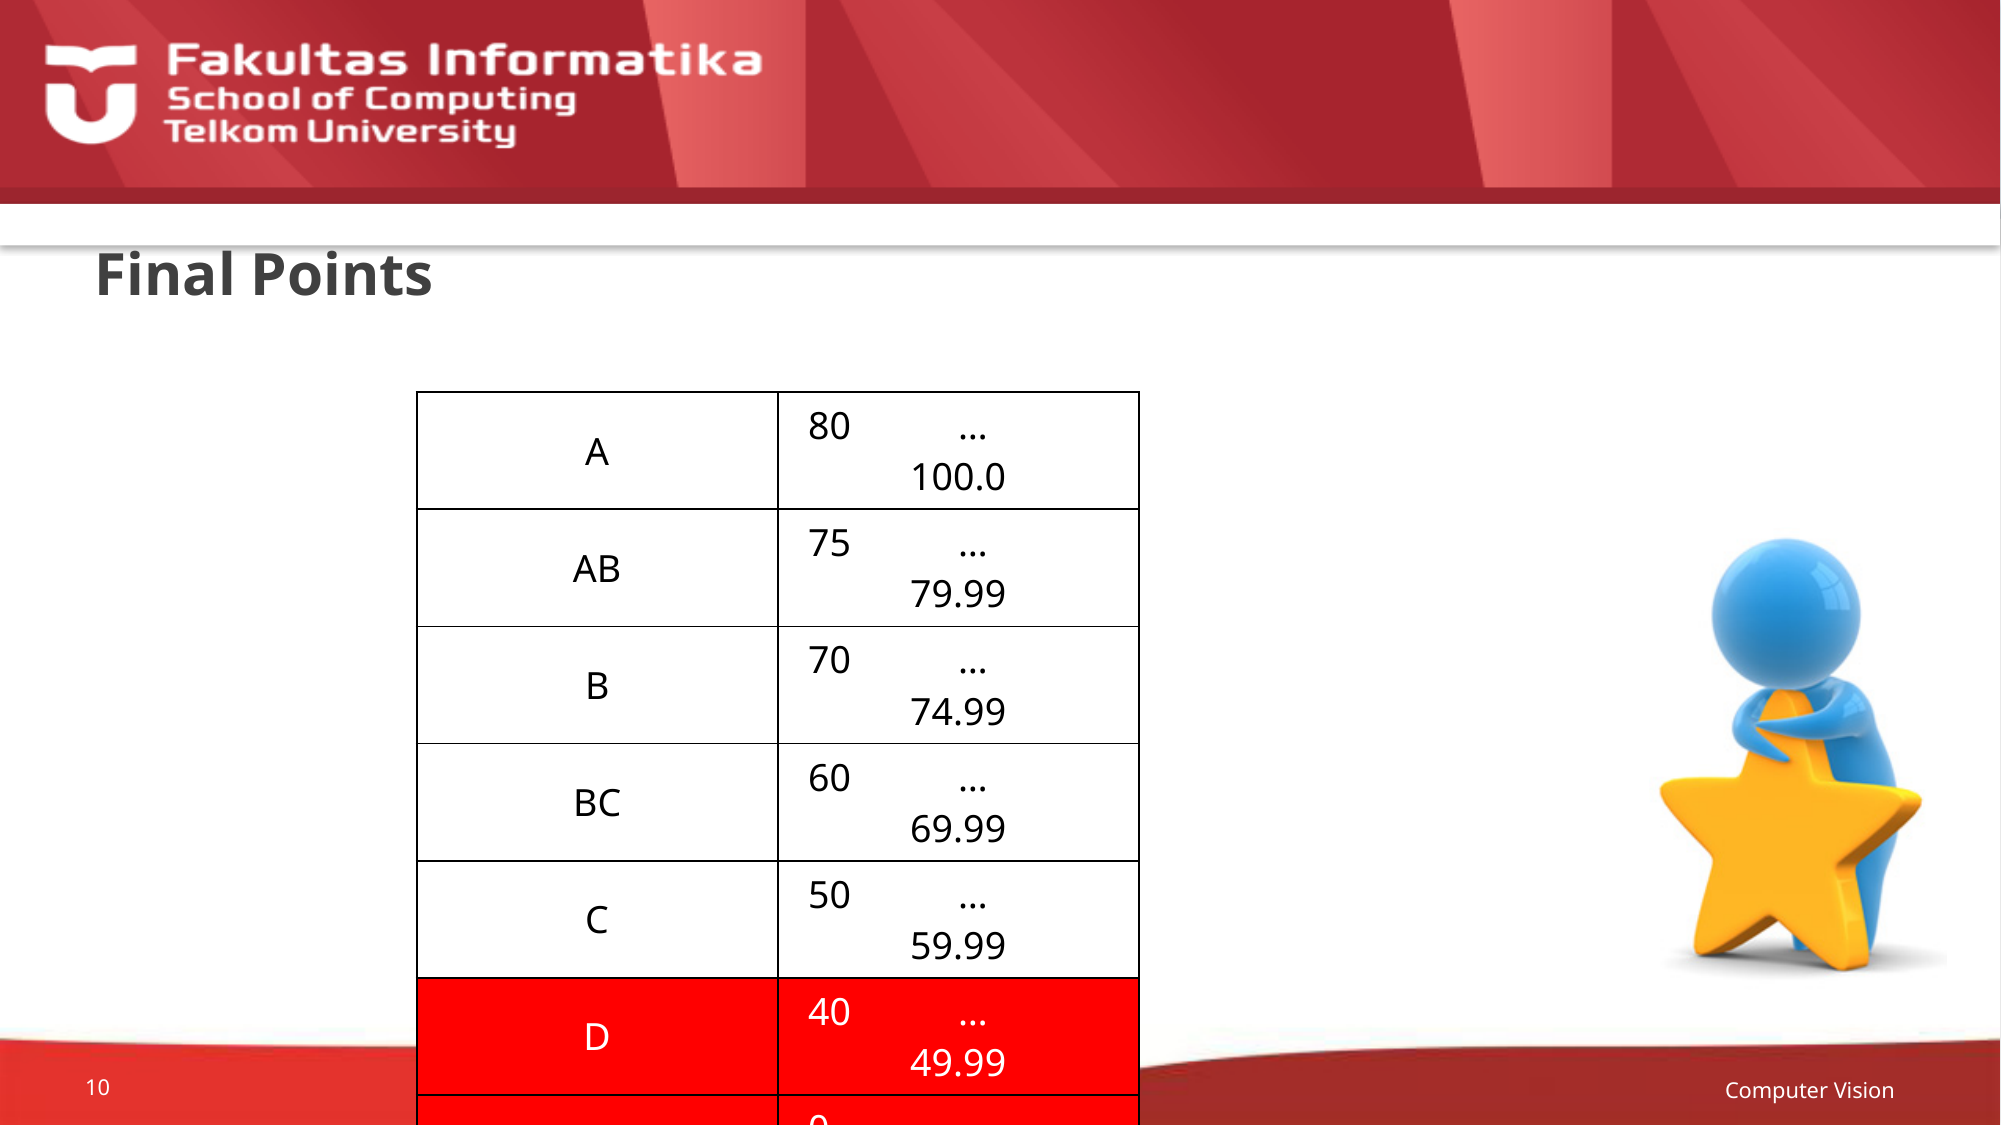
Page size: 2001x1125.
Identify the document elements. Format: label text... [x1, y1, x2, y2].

table_cell C [418, 862, 777, 977]
table_cell D [418, 979, 777, 1094]
list Computer Vision [1185, 1058, 1911, 1119]
table_cell B [418, 627, 777, 743]
picture [1649, 527, 1947, 991]
picture [0, 0, 2001, 1125]
title Final Points [79, 219, 1901, 325]
table_cell 40 … 49.99 [779, 979, 1138, 1094]
slide_number 10 [85, 1058, 164, 1119]
table_header A [418, 393, 777, 508]
table_cell AB [418, 510, 777, 626]
table_header 80 … 100.0 [779, 393, 1138, 508]
picture [0, 1024, 416, 1125]
table_cell E [418, 1096, 777, 1125]
table_cell 0 ... 39.99 [779, 1096, 1138, 1125]
table_cell 50 … 59.99 [779, 862, 1138, 977]
table_cell BC [418, 744, 777, 860]
table_cell 60 … 69.99 [779, 744, 1138, 860]
table_cell 75 … 79.99 [779, 510, 1138, 626]
table_cell 70 … 74.99 [779, 627, 1138, 743]
